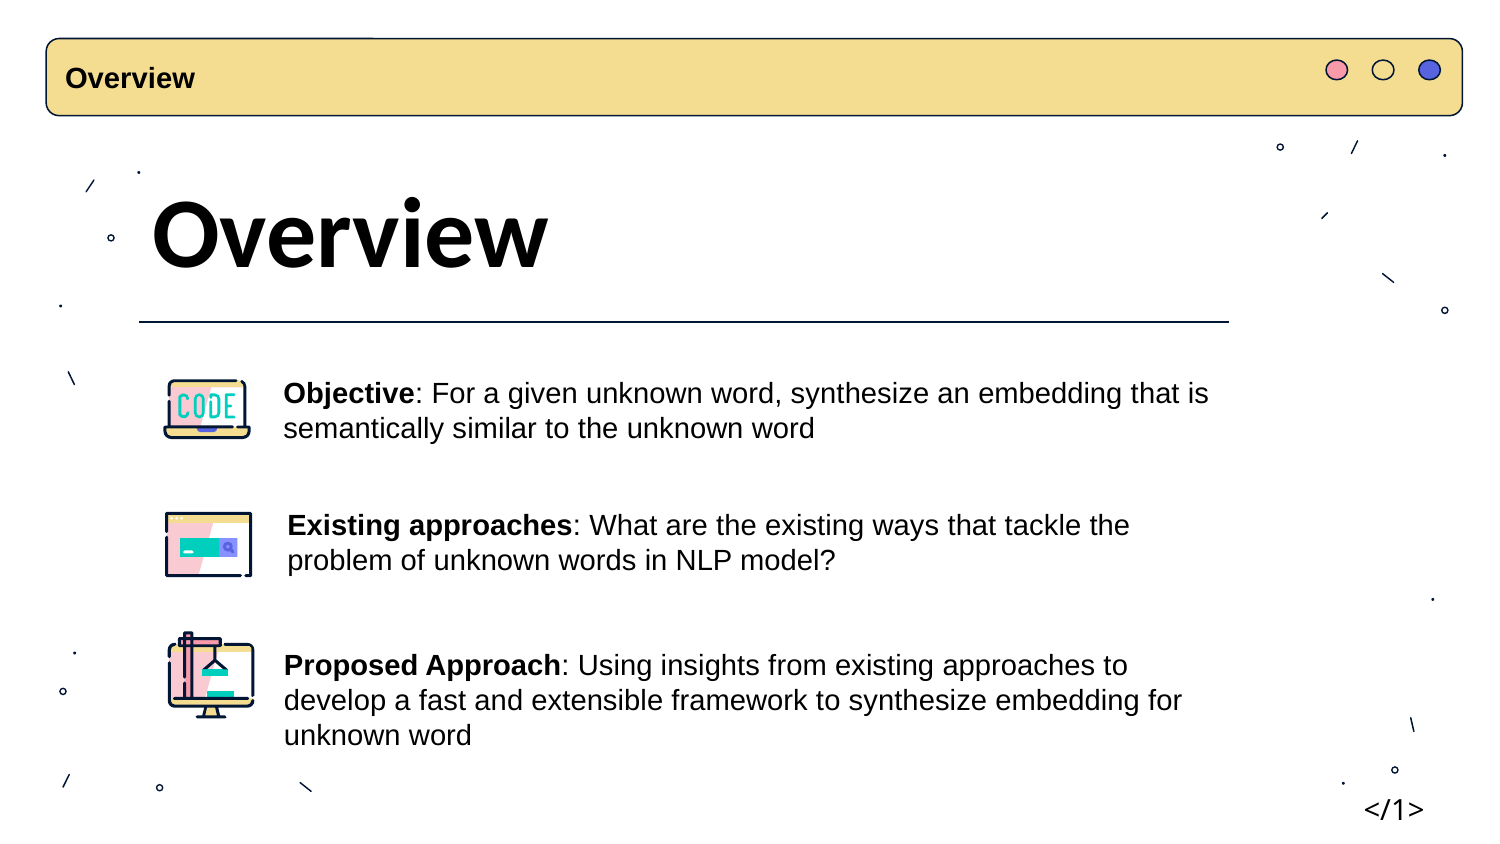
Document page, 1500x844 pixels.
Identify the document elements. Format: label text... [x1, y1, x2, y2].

text_box Existing approaches: What are the existing ways that tackle the problem of unknown words in NLP model? [272, 498, 1234, 584]
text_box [58, 651, 313, 793]
text_box </1> [1348, 783, 1498, 834]
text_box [163, 379, 251, 440]
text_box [58, 170, 141, 386]
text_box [167, 631, 255, 719]
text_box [164, 511, 253, 578]
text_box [1276, 139, 1449, 315]
text_box Objective: For a given unknown word, synthesize an embedding that is semantically similar to the unknown word [268, 366, 1230, 452]
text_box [1341, 597, 1435, 785]
text_box Overview [137, 159, 1244, 295]
text_box Proposed Approach: Using insights from existing approaches to develop a fast and extensible framework to synthesize embedding for unknown word [269, 638, 1230, 759]
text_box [45, 38, 1463, 116]
